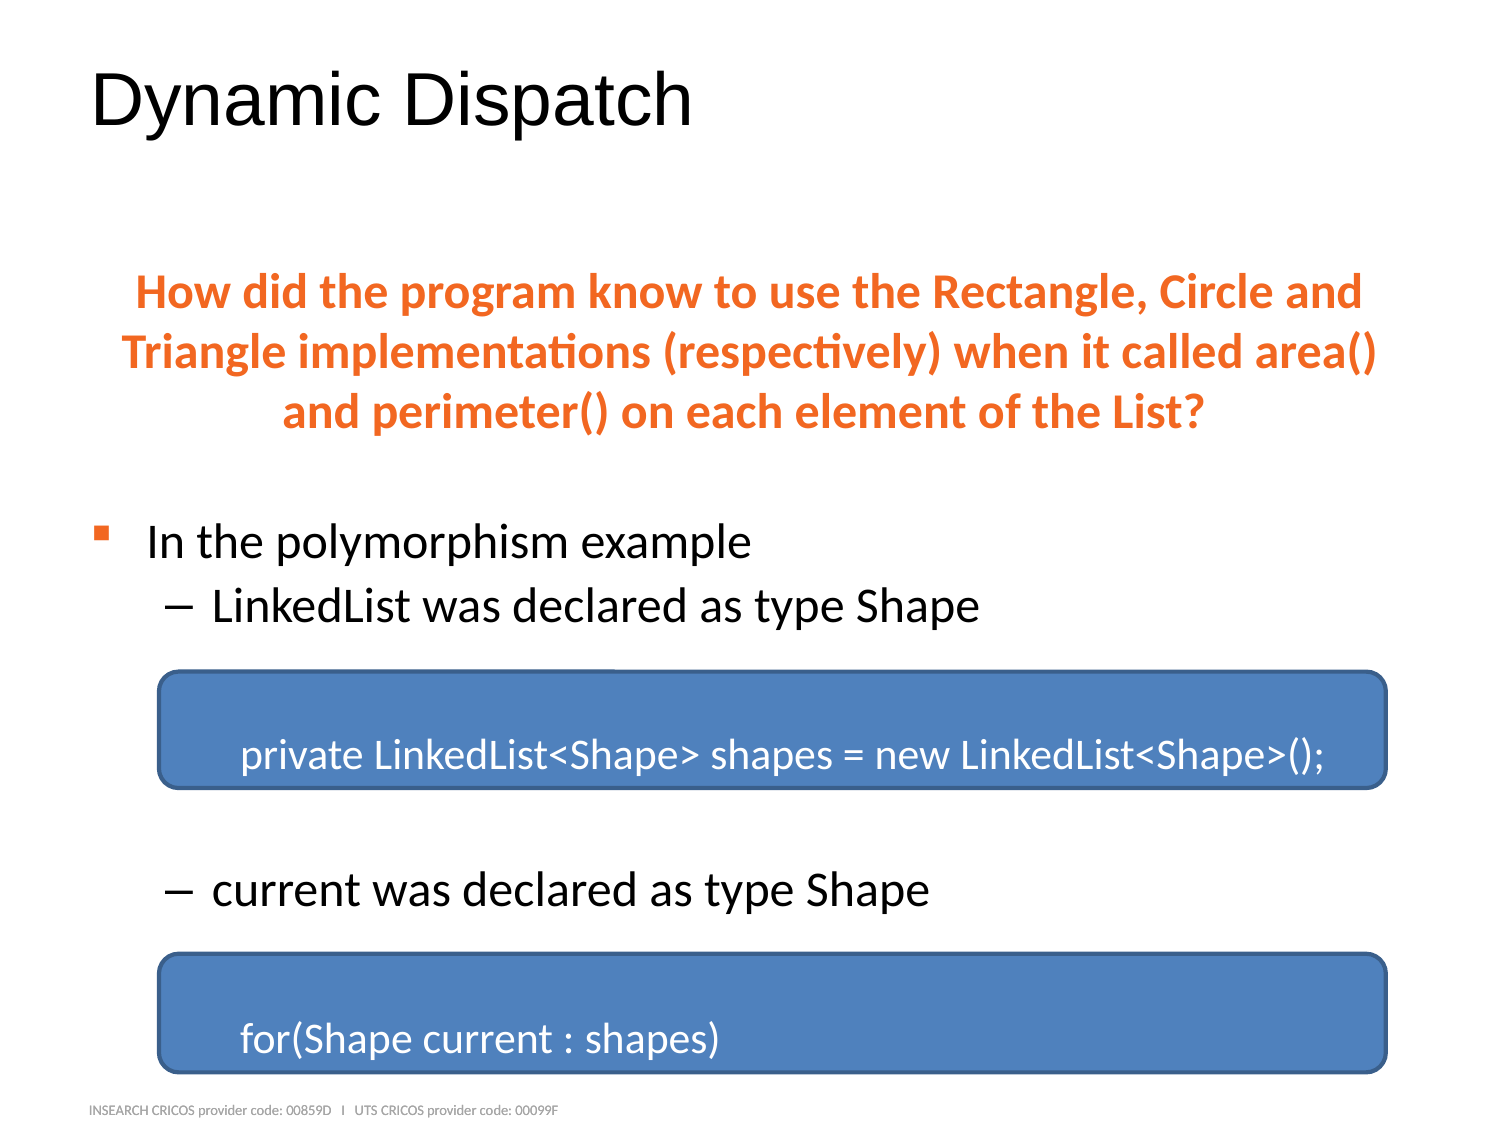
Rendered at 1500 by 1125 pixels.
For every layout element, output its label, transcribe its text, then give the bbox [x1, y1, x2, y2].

list How did the program know to use the Rectangle, Circle and Triangle implementations (respectively) when it called area() and perimeter() on each element of the List? [75, 250, 1425, 464]
list In the polymorphism example LinkedList was declared as type Shape private LinkedList<Shape> shapes = new LinkedList<Shape>(); current was declared as type Shape for(Shape current : shapes) [75, 508, 1444, 1089]
title Dynamic Dispatch [75, 45, 1425, 146]
